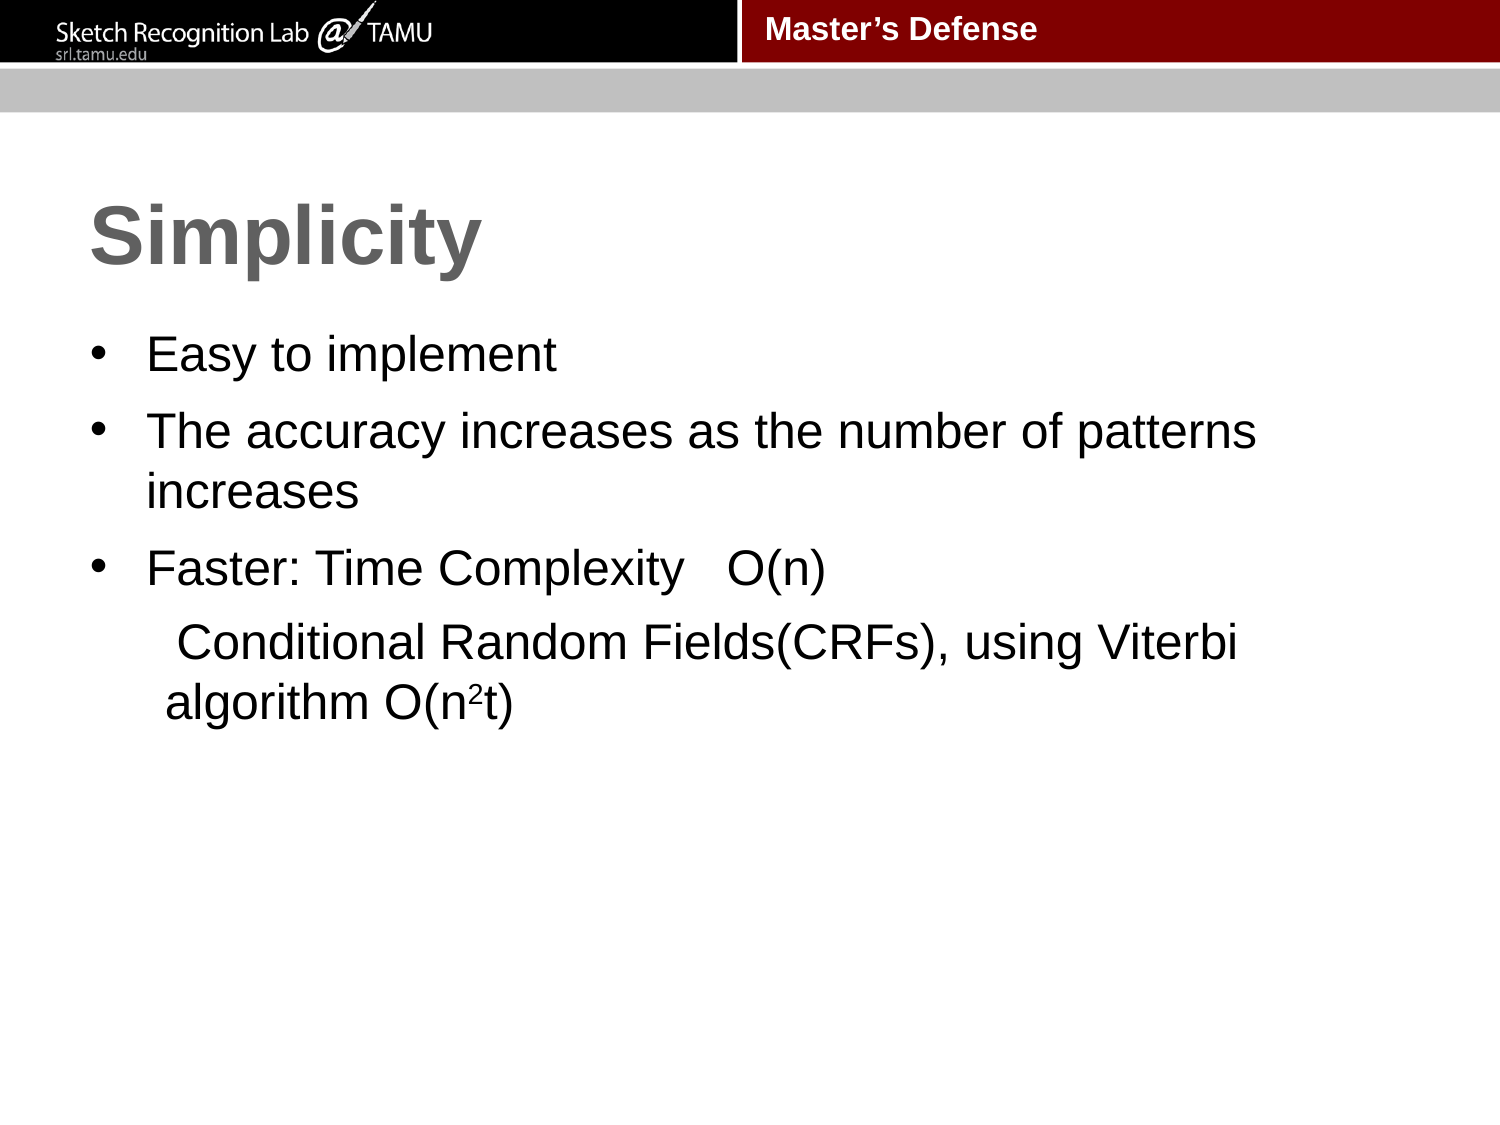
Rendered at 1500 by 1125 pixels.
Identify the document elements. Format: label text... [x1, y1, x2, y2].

picture [55, 0, 432, 64]
list Easy to implement The accuracy increases as the number of patterns increases Faster: Time Complexity O(n) Conditional Random Fields(CRFs), using Viterbi algorithm O(n2t) [75, 314, 1460, 1049]
title Simplicity [75, 149, 1372, 314]
